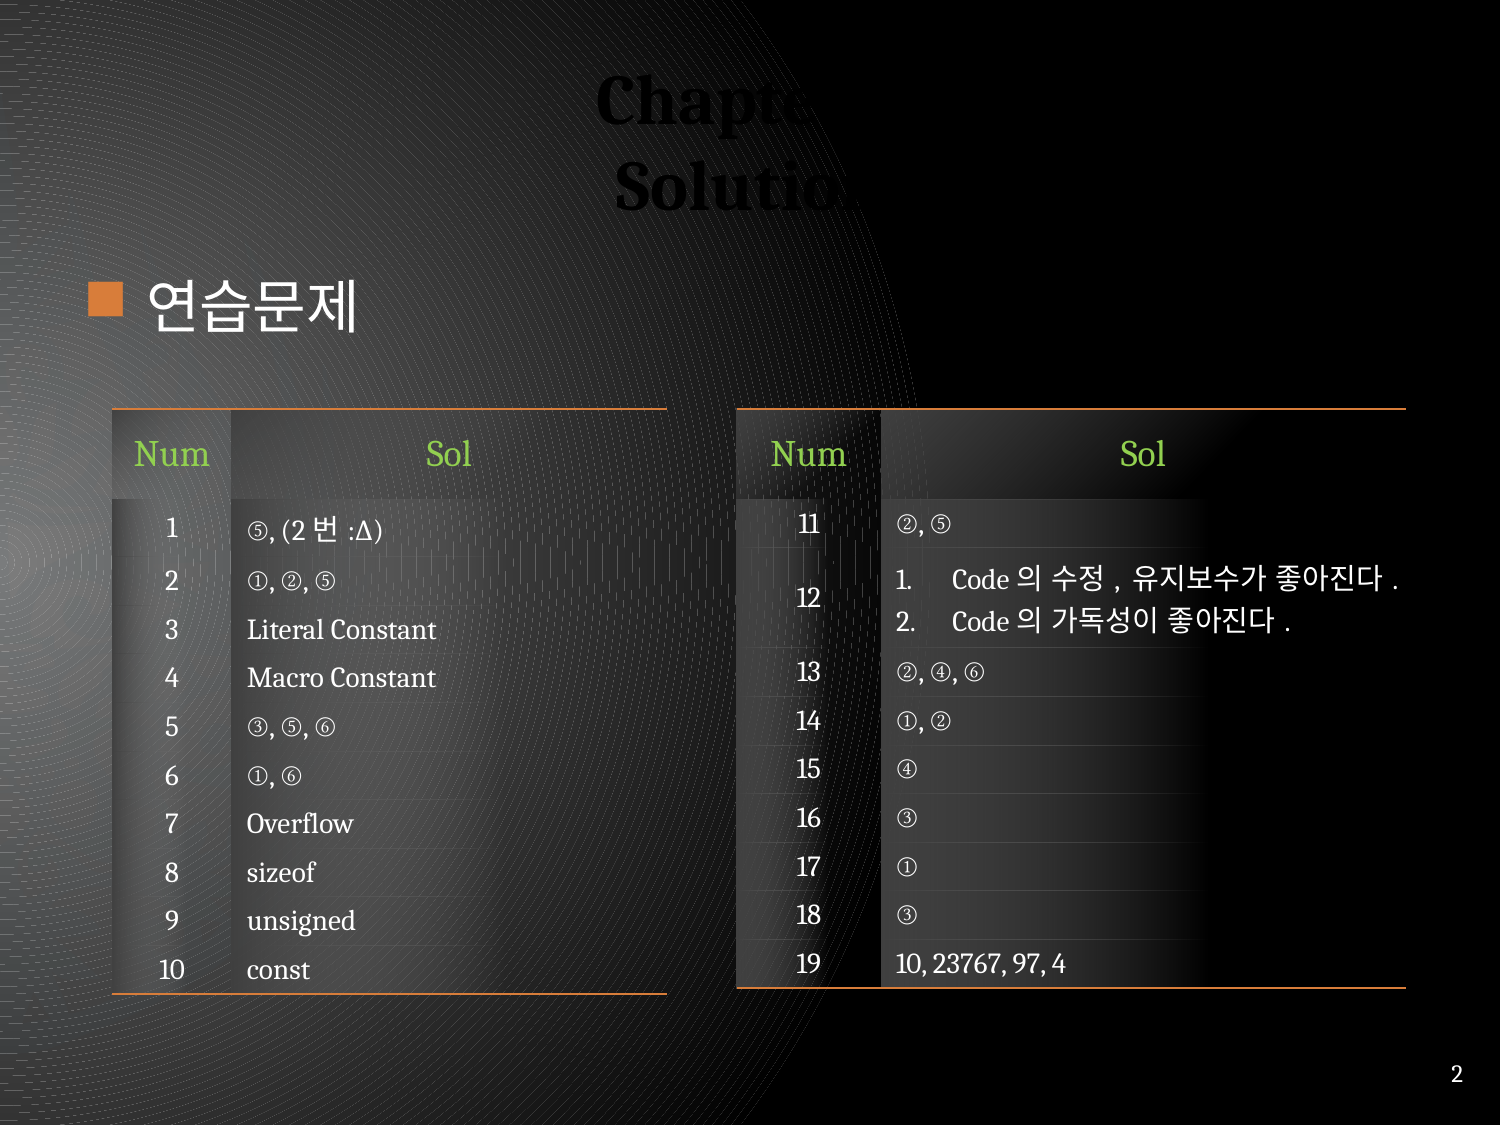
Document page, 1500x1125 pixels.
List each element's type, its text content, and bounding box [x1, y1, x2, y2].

table_cell Code의 수정, 유지보수가 좋아진다. Code의 가독성이 좋아진다. [881, 548, 1406, 648]
table_cell 16 [737, 794, 881, 842]
table_cell 15 [737, 745, 881, 794]
table_cell Literal Constant [232, 605, 667, 654]
table_cell 5 [112, 703, 232, 751]
table_cell 3 [112, 605, 232, 654]
table_cell 18 [737, 891, 881, 940]
table_cell ③ [881, 794, 1406, 842]
table_cell Overflow [232, 800, 667, 848]
table_cell ① [881, 842, 1406, 891]
table_cell 4 [112, 654, 232, 703]
table_cell 10, 23767, 97, 4 [881, 940, 1406, 987]
slide_number 2 [1128, 1042, 1478, 1103]
table_cell 1 [112, 499, 232, 557]
title Chapter 3 Solution [75, 45, 1425, 233]
table_cell unsigned [232, 897, 667, 946]
table_cell ③ [881, 891, 1406, 940]
table_cell 17 [737, 842, 881, 891]
list 연습문제 [75, 262, 1425, 350]
table_cell ②, ⑤ [881, 499, 1406, 548]
table_header Num [737, 410, 881, 499]
table_header Sol [232, 410, 667, 499]
table_cell 6 [112, 751, 232, 800]
table_cell ②, ④, ⑥ [881, 648, 1406, 696]
table_cell ①, ②, ⑤ [232, 557, 667, 605]
table_cell Macro Constant [232, 654, 667, 703]
table_cell ③, ⑤, ⑥ [232, 703, 667, 751]
table_cell ①, ⑥ [232, 751, 667, 800]
table_cell 8 [112, 848, 232, 897]
table_cell 2 [112, 557, 232, 605]
table_cell const [232, 946, 667, 993]
table_header Sol [881, 410, 1406, 499]
table_cell 19 [737, 940, 881, 987]
table_cell 7 [112, 800, 232, 848]
table_header Num [112, 410, 232, 499]
table_cell ①, ② [881, 696, 1406, 745]
table_cell 12 [737, 548, 881, 648]
table_cell 10 [112, 946, 232, 993]
table_cell 9 [112, 897, 232, 946]
table_cell 13 [737, 648, 881, 696]
table_cell ⑤, (2번:∆) [232, 499, 667, 557]
table_cell 14 [737, 696, 881, 745]
table_cell 11 [737, 499, 881, 548]
table_cell ④ [881, 745, 1406, 794]
table_cell sizeof [232, 848, 667, 897]
